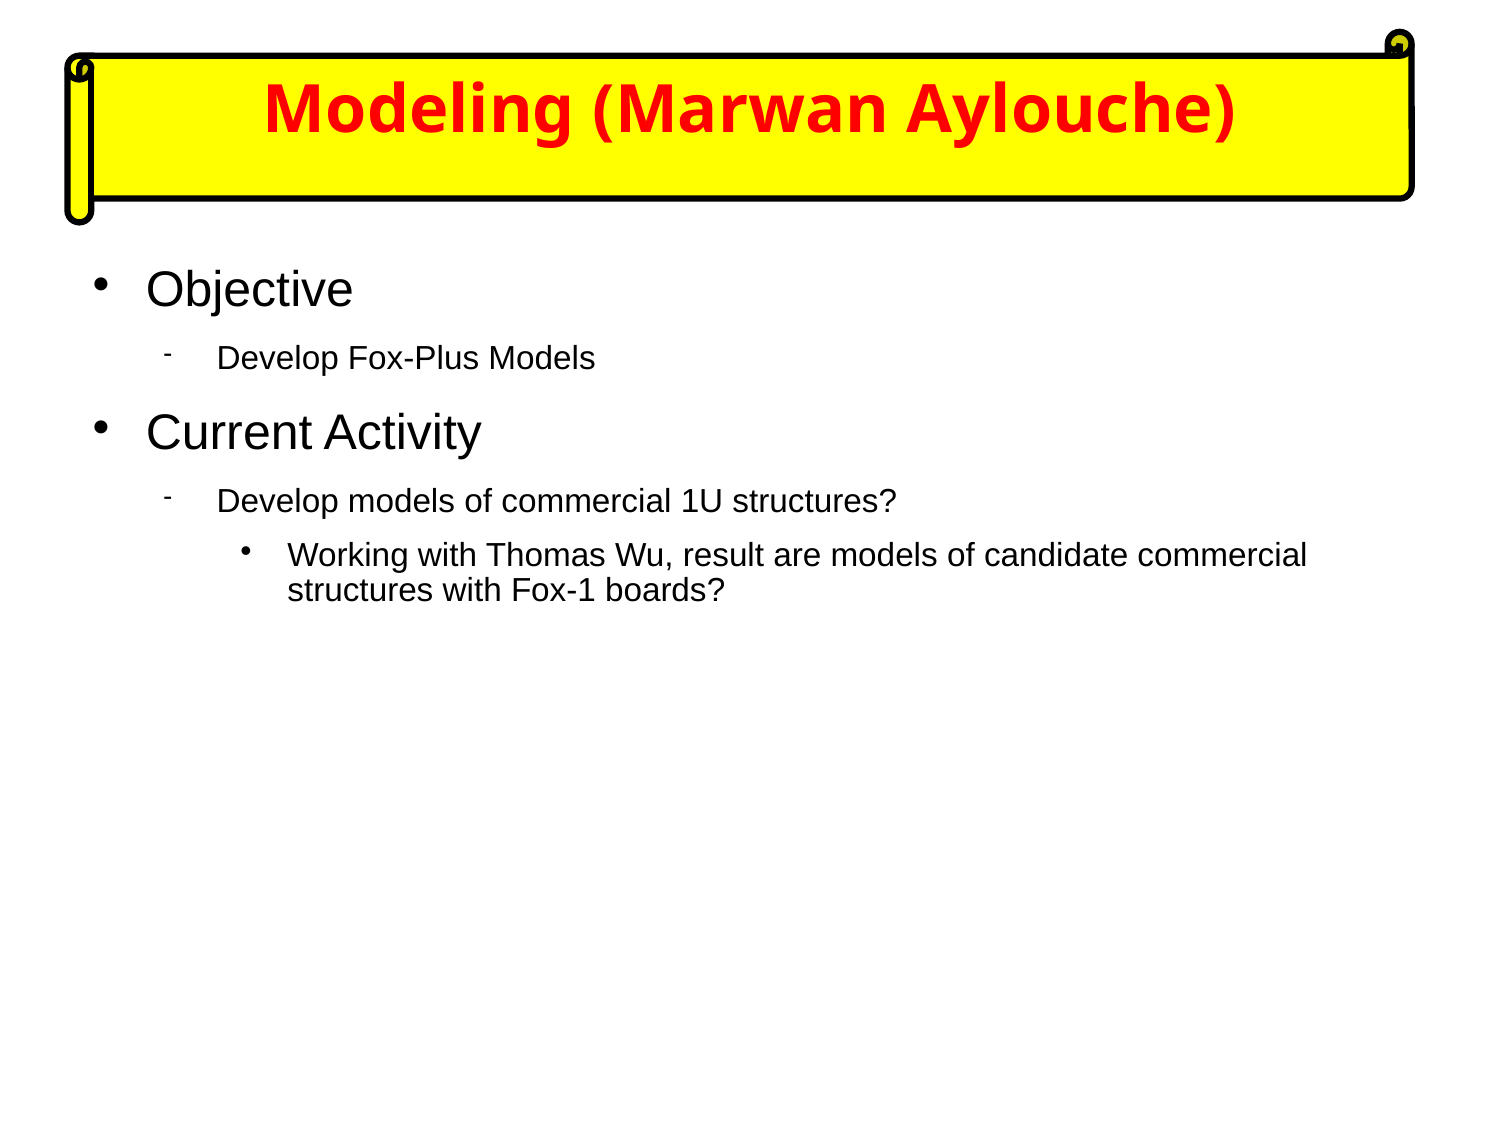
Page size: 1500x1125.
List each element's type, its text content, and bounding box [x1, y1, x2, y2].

list Objective Develop Fox-Plus Models Current Activity Develop models of commercial 1U structures? Working with Thomas Wu, result are models of candidate commercial structures with Fox-1 boards? [75, 263, 1425, 916]
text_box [0, 31, 1500, 223]
